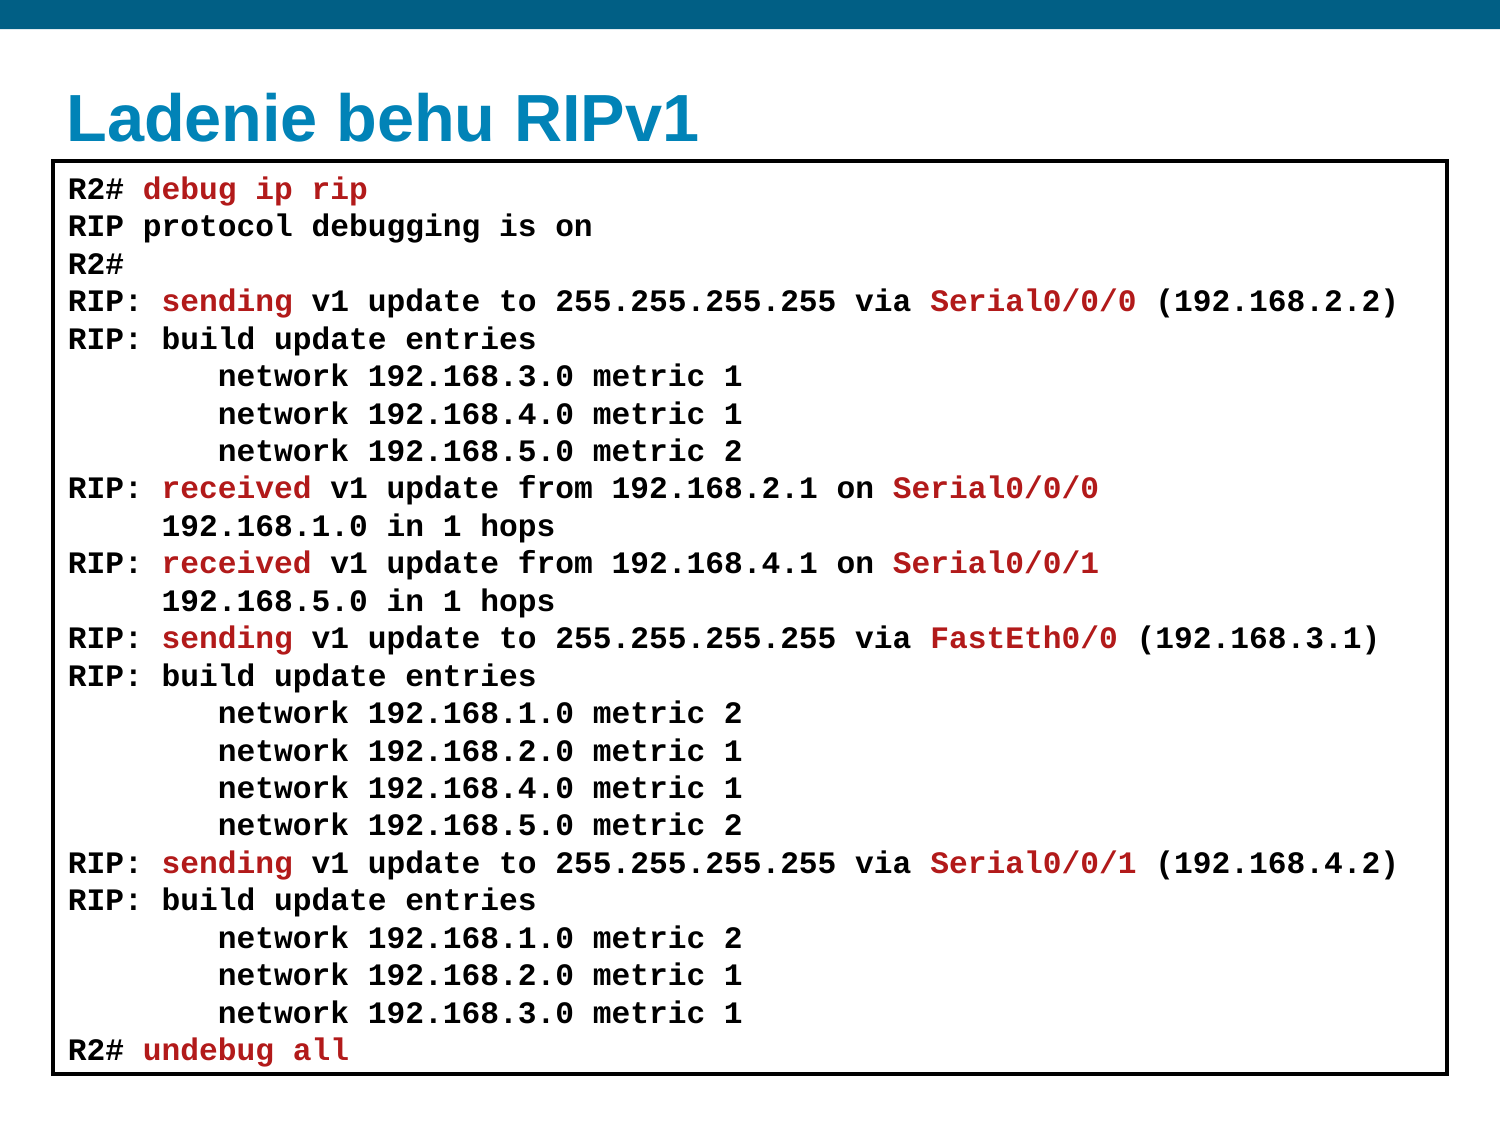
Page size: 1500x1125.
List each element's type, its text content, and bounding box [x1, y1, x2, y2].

text_box R2# debug ip rip RIP protocol debugging is on R2# RIP: sending v1 update to 255.255.255.255 via Serial0/0/0 (192.168.2.2) RIP: build update entries network 192.168.3.0 metric 1 network 192.168.4.0 metric 1 network 192.168.5.0 metric 2 RIP: received v1 update from 192.168.2.1 on Serial0/0/0 192.168.1.0 in 1 hops RIP: received v1 update from 192.168.4.1 on Serial0/0/1 192.168.5.0 in 1 hops RIP: sending v1 update to 255.255.255.255 via FastEth0/0 (192.168.3.1) RIP: build update entries network 192.168.1.0 metric 2 network 192.168.2.0 metric 1 network 192.168.4.0 metric 1 network 192.168.5.0 metric 2 RIP: sending v1 update to 255.255.255.255 via Serial0/0/1 (192.168.4.2) RIP: build update entries network 192.168.1.0 metric 2 network 192.168.2.0 metric 1 network 192.168.3.0 metric 1 R2# undebug all [53, 160, 1447, 1075]
title Ladenie behu RIPv1 [53, 50, 1447, 160]
